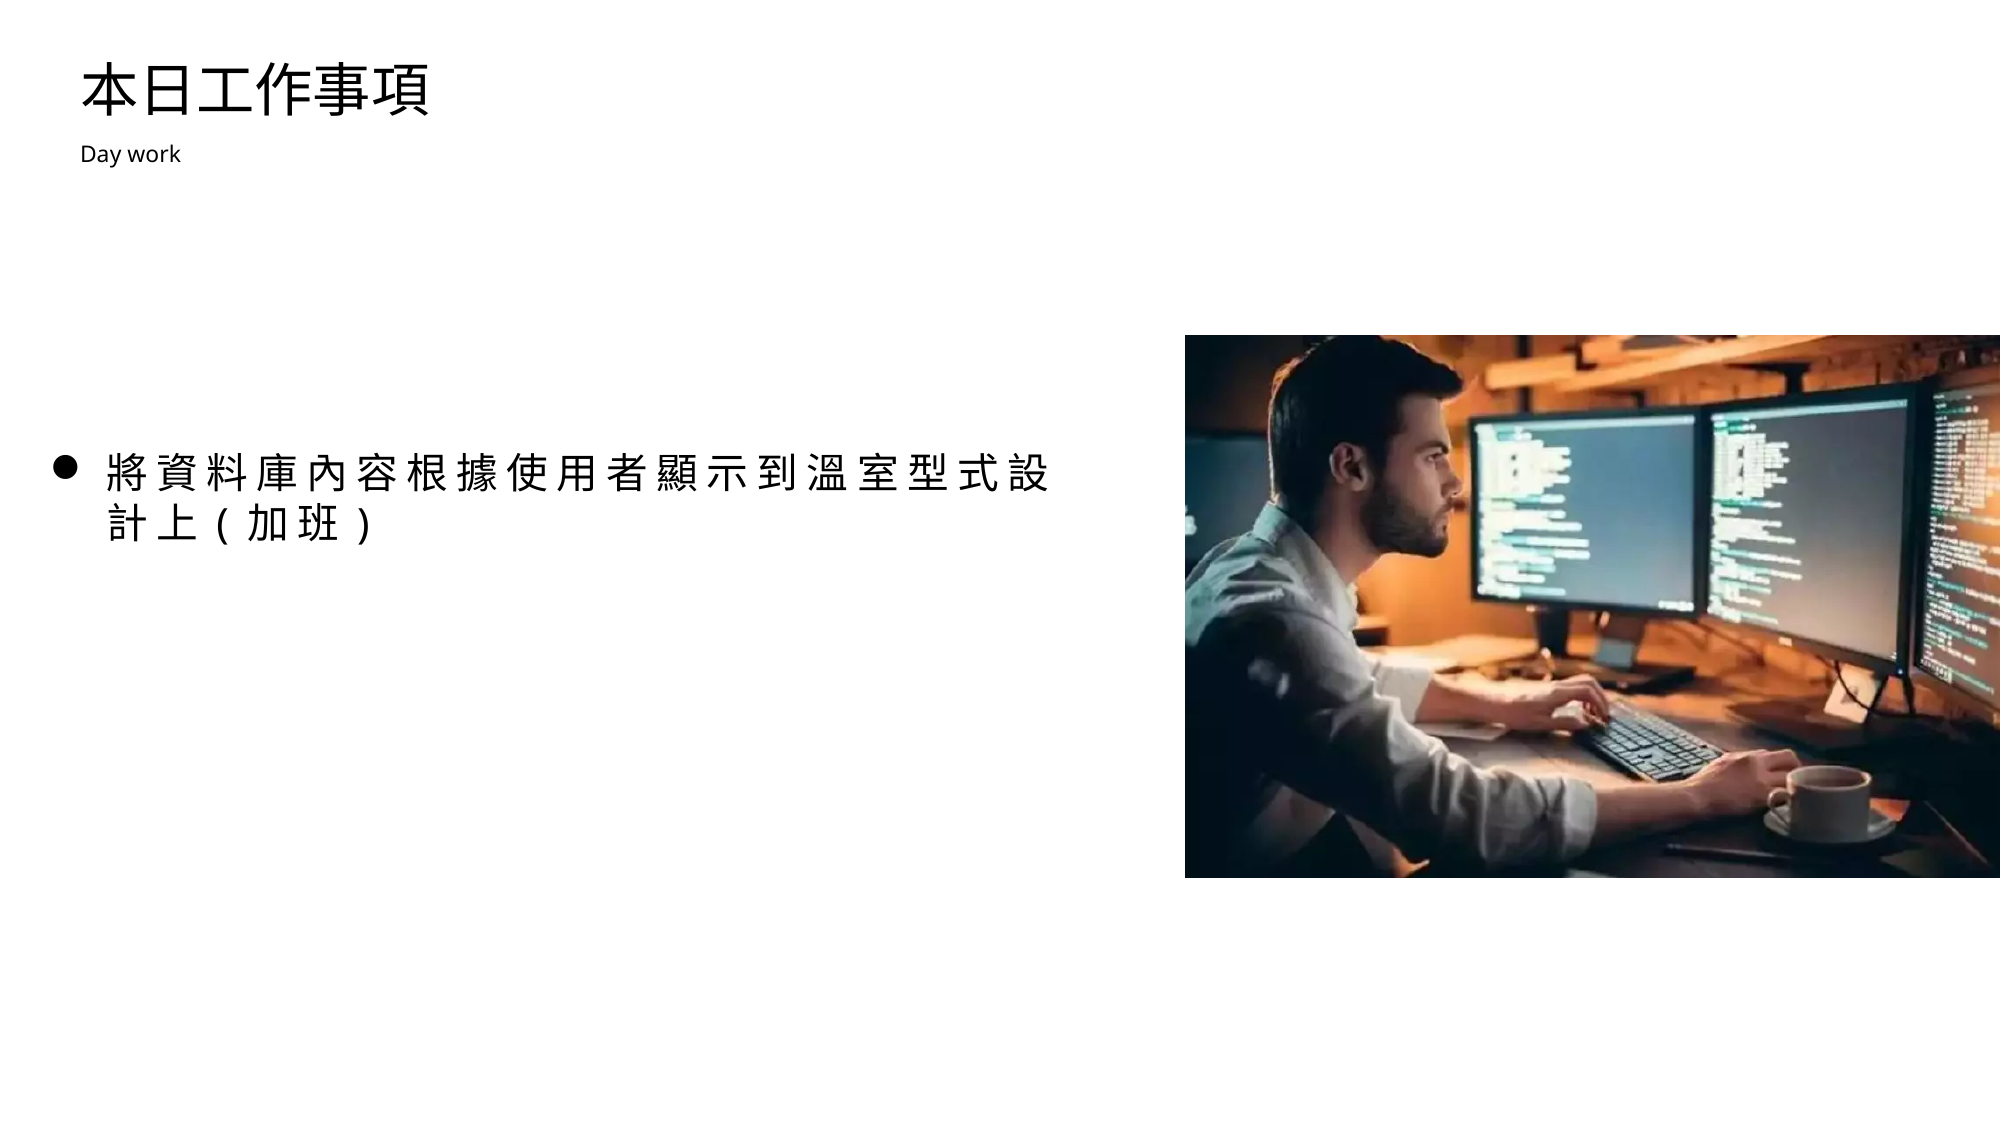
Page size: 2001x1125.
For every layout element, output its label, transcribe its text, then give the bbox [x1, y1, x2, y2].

text_box 將資料庫內容根據使用者顯示到溫室型式設計上(加班) [35, 439, 1098, 555]
picture [1185, 335, 2000, 878]
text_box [65, 45, 620, 175]
